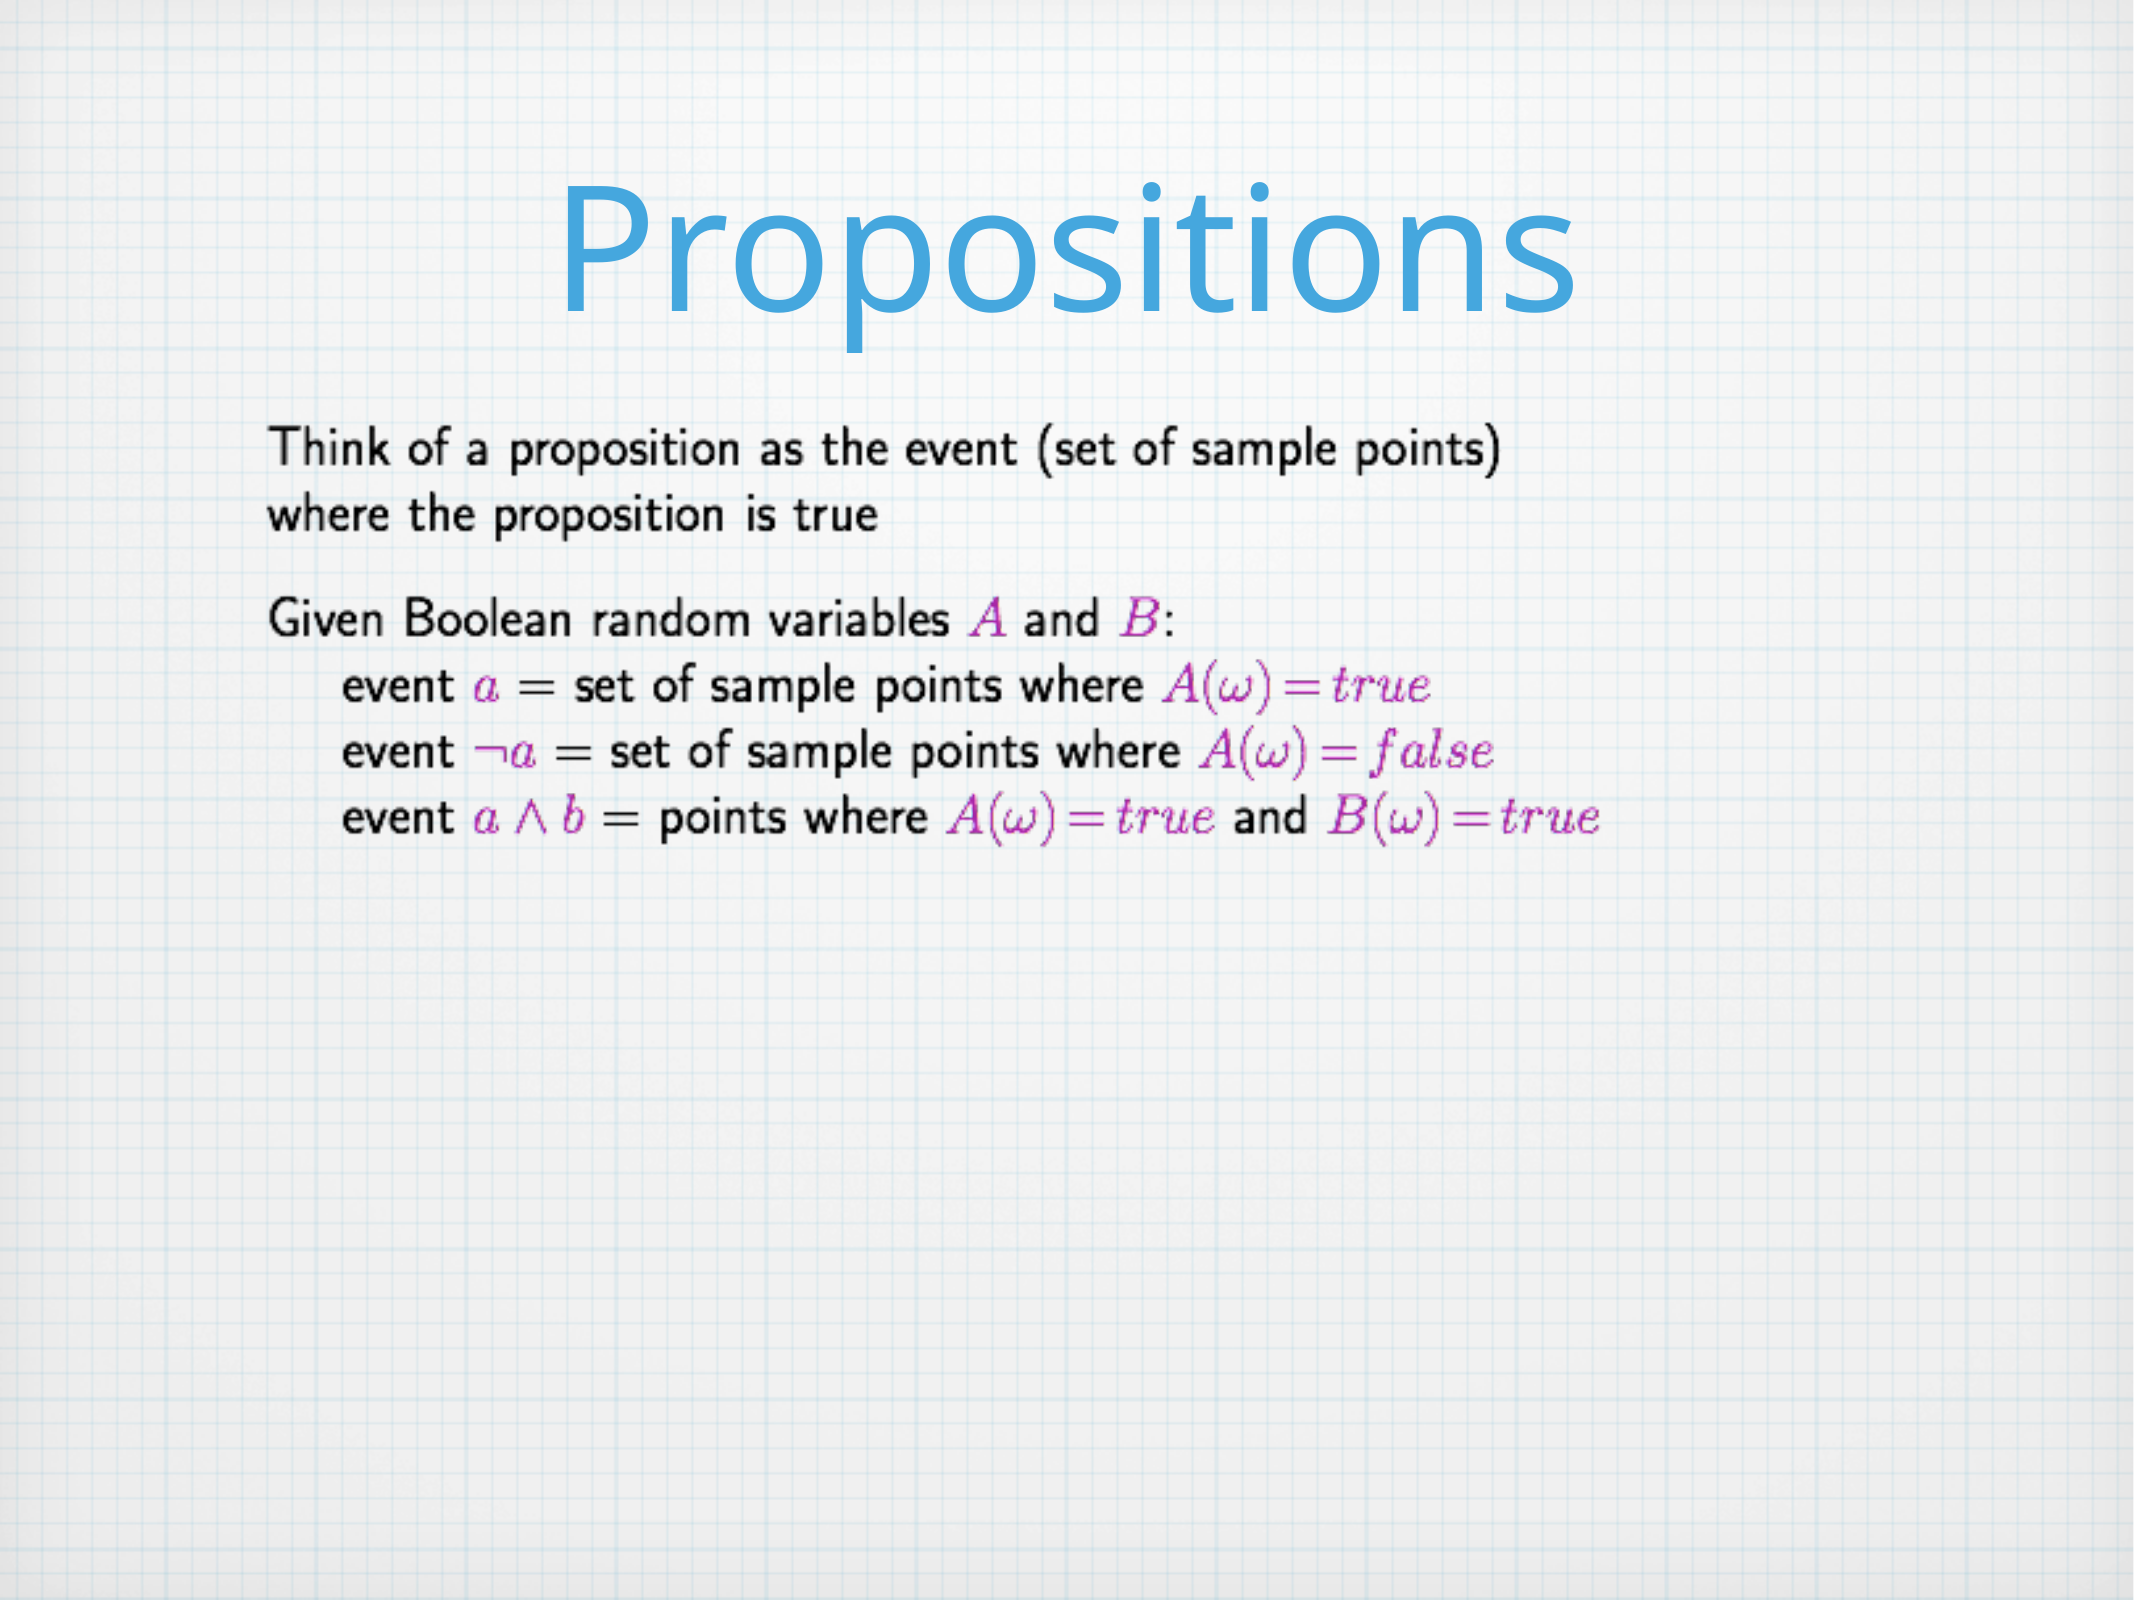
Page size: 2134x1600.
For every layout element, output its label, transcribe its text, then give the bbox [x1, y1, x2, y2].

title Propositions [207, 41, 1926, 395]
picture [0, 0, 2134, 1600]
